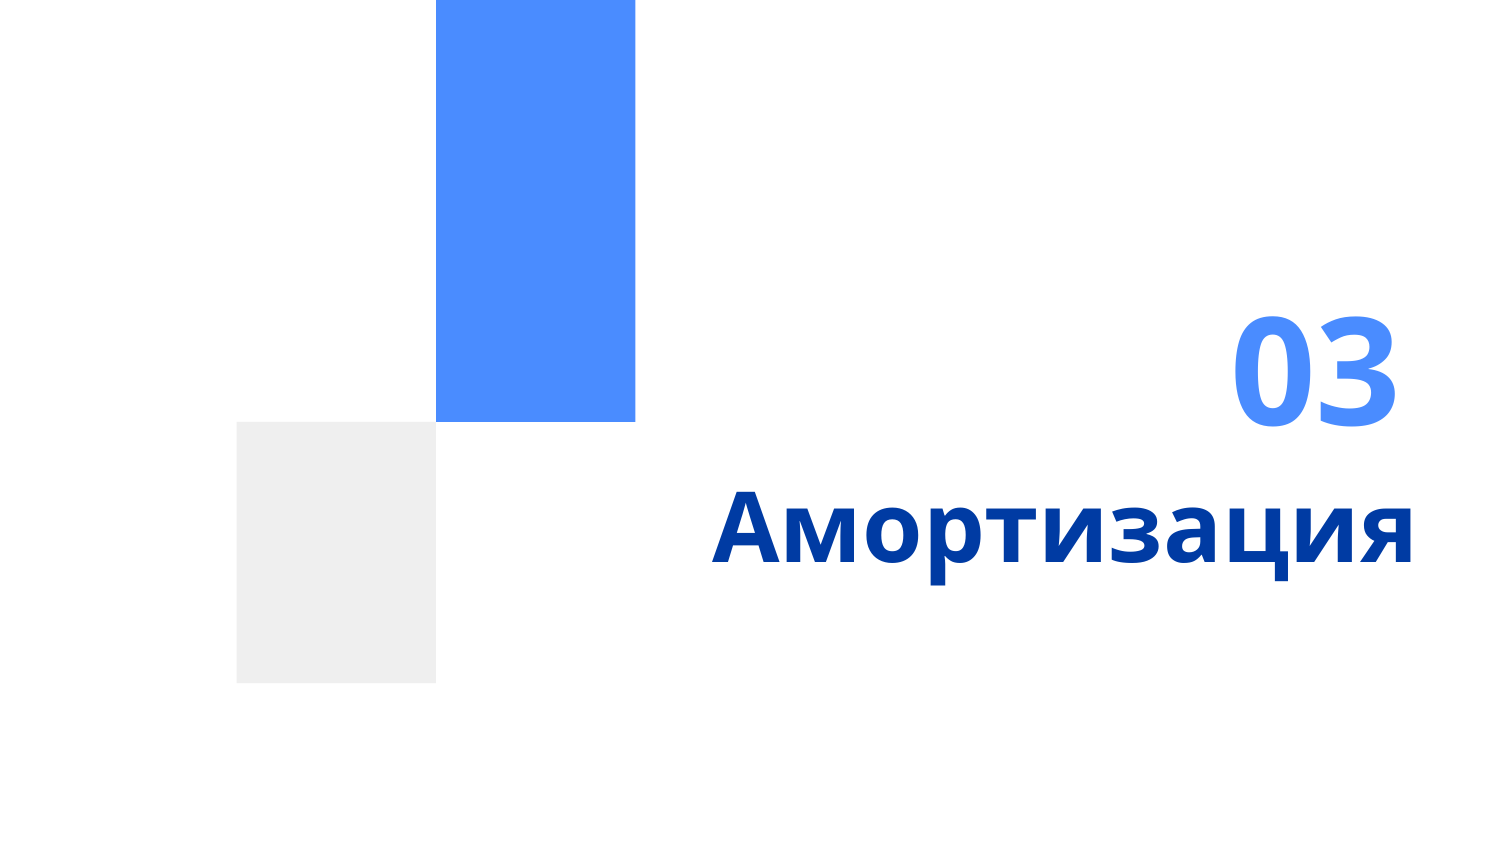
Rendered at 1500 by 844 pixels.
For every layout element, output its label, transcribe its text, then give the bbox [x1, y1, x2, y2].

title 03 [684, 283, 1417, 471]
title Амортизация [466, 453, 1434, 592]
